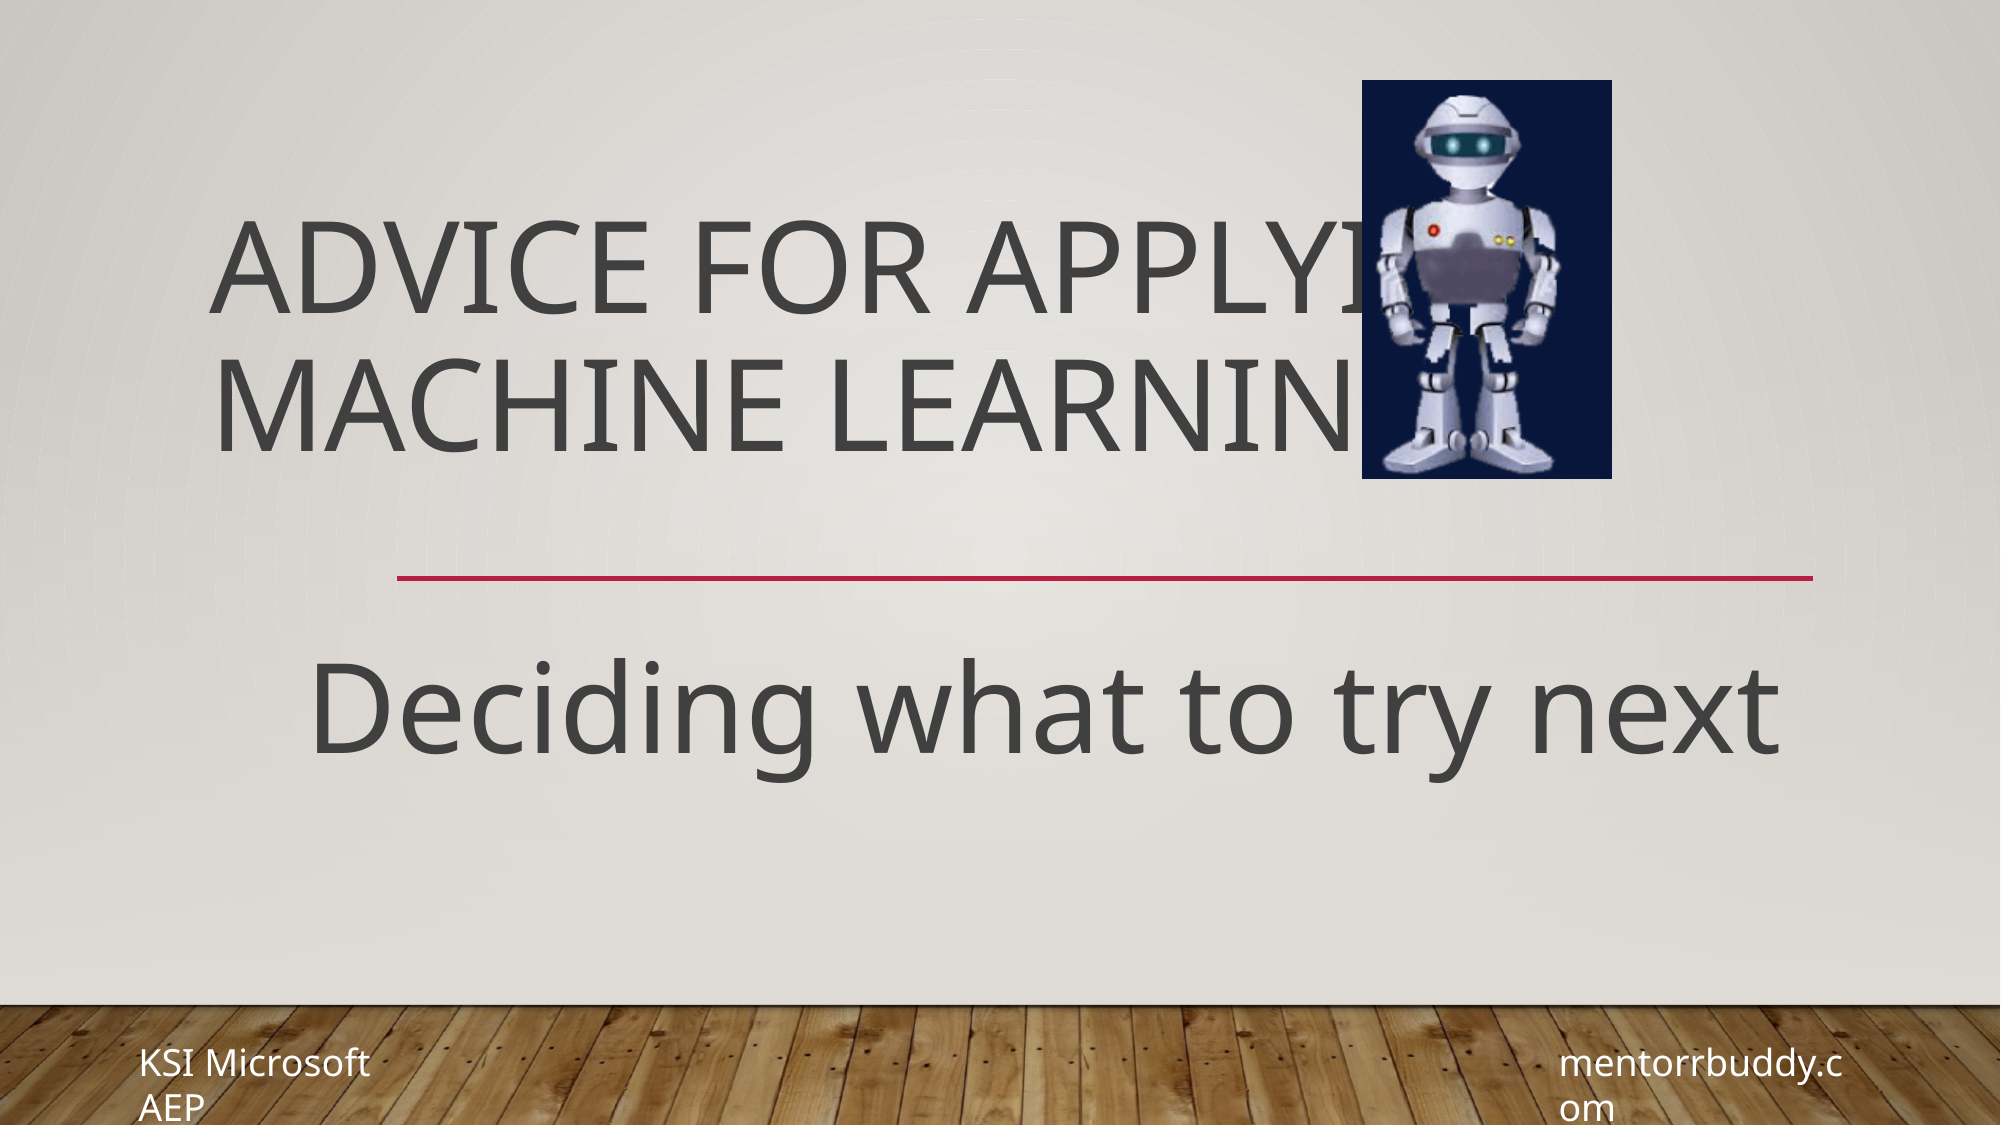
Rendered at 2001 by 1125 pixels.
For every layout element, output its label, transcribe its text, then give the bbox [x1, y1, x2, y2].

picture [1362, 80, 1612, 480]
title Advice for applying machine learning [194, 62, 1612, 479]
text_box Deciding what to try next [290, 621, 1838, 787]
picture [0, 1005, 2000, 1125]
